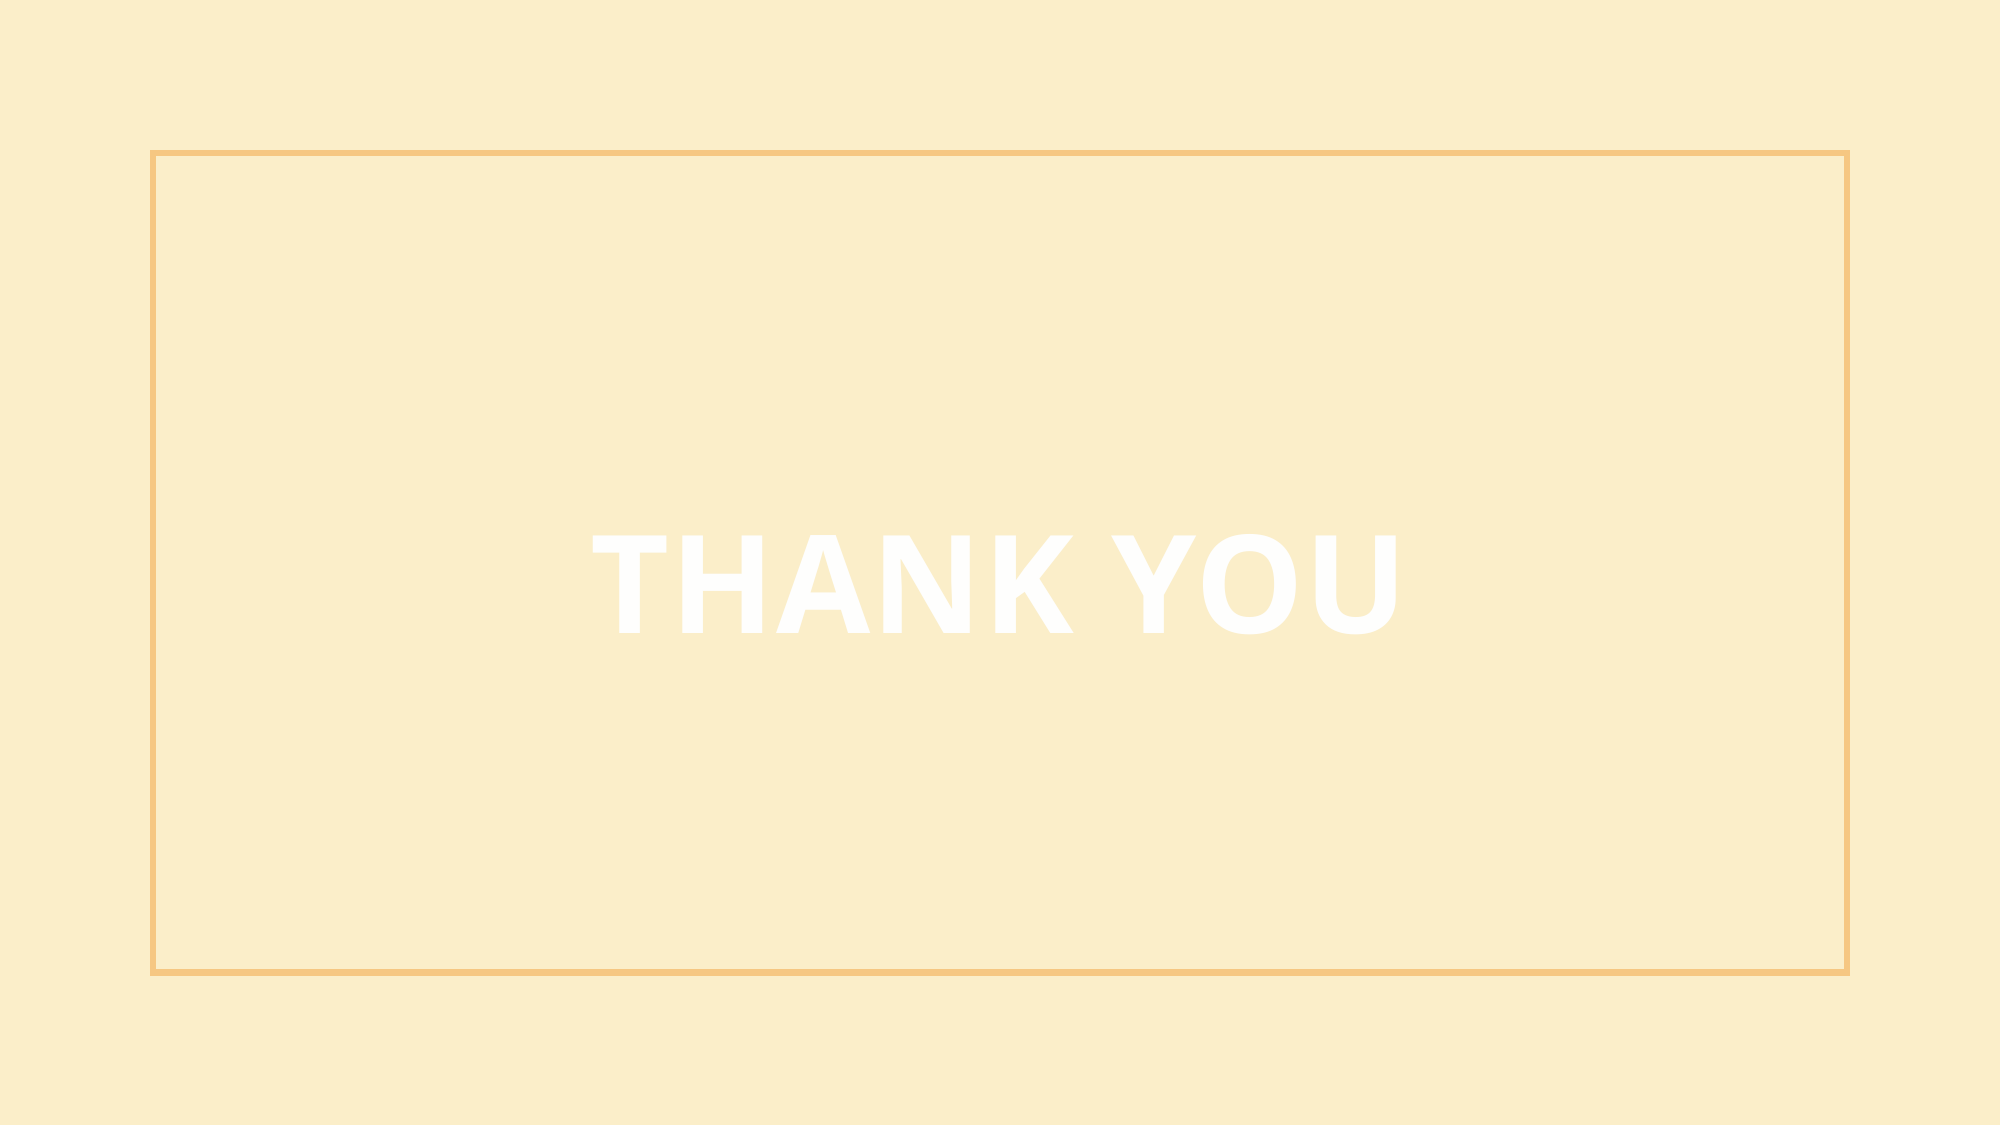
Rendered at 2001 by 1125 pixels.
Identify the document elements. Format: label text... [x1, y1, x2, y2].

title THANK YOU [263, 456, 1737, 669]
